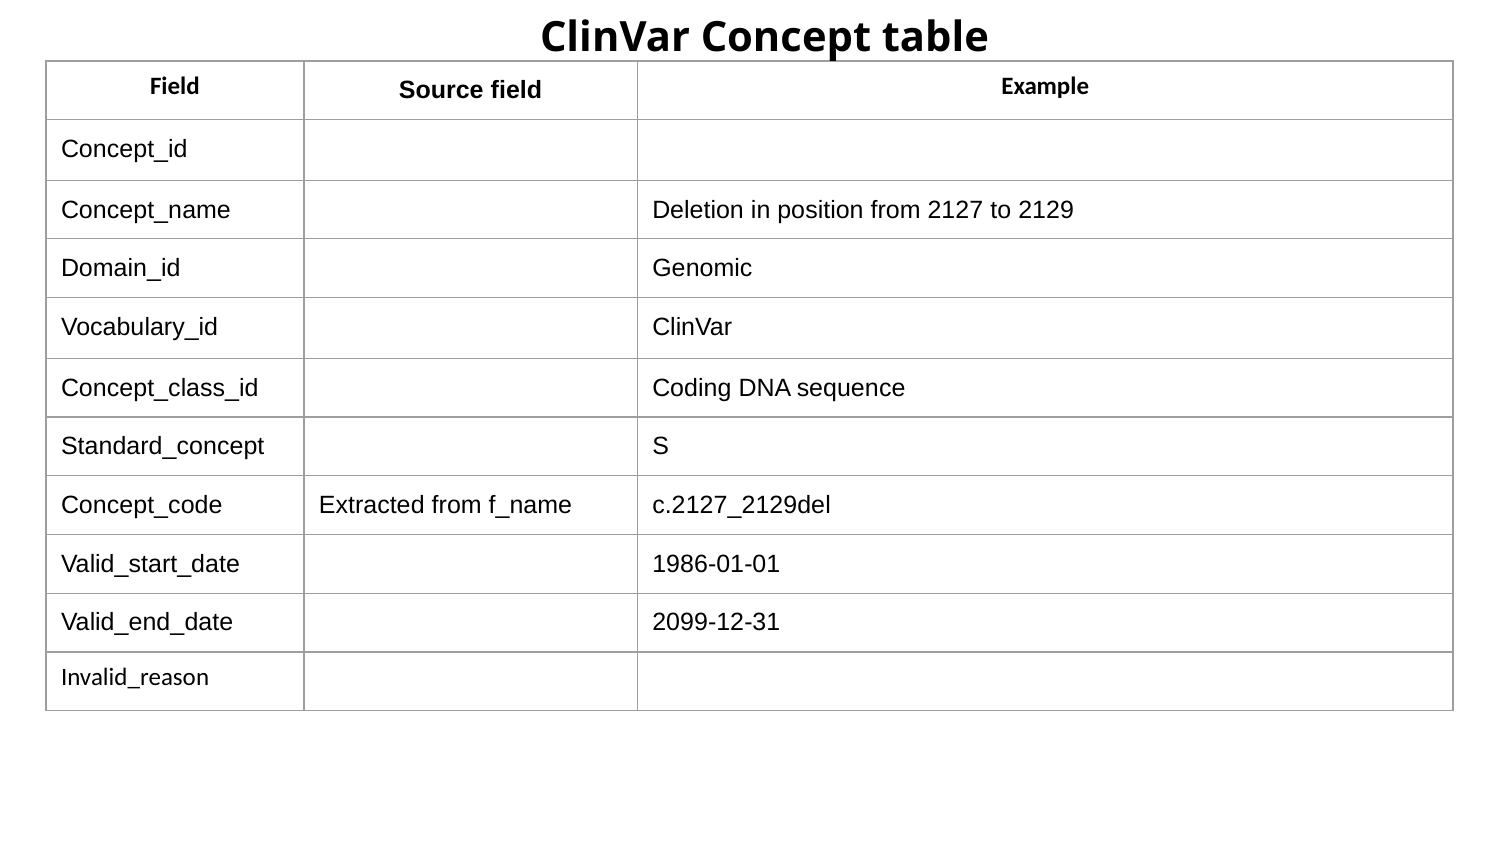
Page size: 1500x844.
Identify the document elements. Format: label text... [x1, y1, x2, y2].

table_cell c.2127_2129del [638, 476, 1452, 534]
table_cell [305, 298, 637, 358]
table_header Field [47, 62, 303, 119]
table_cell [305, 653, 637, 710]
table_cell Concept_id [47, 120, 303, 180]
table_cell Extracted from f_name [305, 476, 637, 534]
table_cell Valid_end_date [47, 594, 303, 651]
table_cell [638, 120, 1452, 180]
table_cell [305, 535, 637, 593]
table_cell Vocabulary_id [47, 298, 303, 358]
table_cell [305, 181, 637, 238]
table_cell Domain_id [47, 239, 303, 297]
table_cell Invalid_reason [47, 653, 303, 710]
table_cell [305, 359, 637, 416]
table_cell [305, 418, 637, 475]
table_header Example [638, 62, 1452, 119]
table_cell [638, 653, 1452, 710]
table_cell Valid_start_date [47, 535, 303, 593]
table_cell Concept_code [47, 476, 303, 534]
table_cell Concept_name [47, 181, 303, 238]
table_cell [305, 594, 637, 651]
table_cell 2099-12-31 [638, 594, 1452, 651]
table_cell S [638, 418, 1452, 475]
table_cell Genomic [638, 239, 1452, 297]
title ClinVar Concept table [76, 0, 1453, 60]
table_cell Standard_concept [47, 418, 303, 475]
table_cell Coding DNA sequence [638, 359, 1452, 416]
table_cell Deletion in position from 2127 to 2129 [638, 181, 1452, 238]
table_cell [305, 120, 637, 180]
table_cell 1986-01-01 [638, 535, 1452, 593]
table_cell [305, 239, 637, 297]
table_cell Concept_class_id [47, 359, 303, 416]
table_header Source field [305, 62, 637, 119]
table_cell ClinVar [638, 298, 1452, 358]
